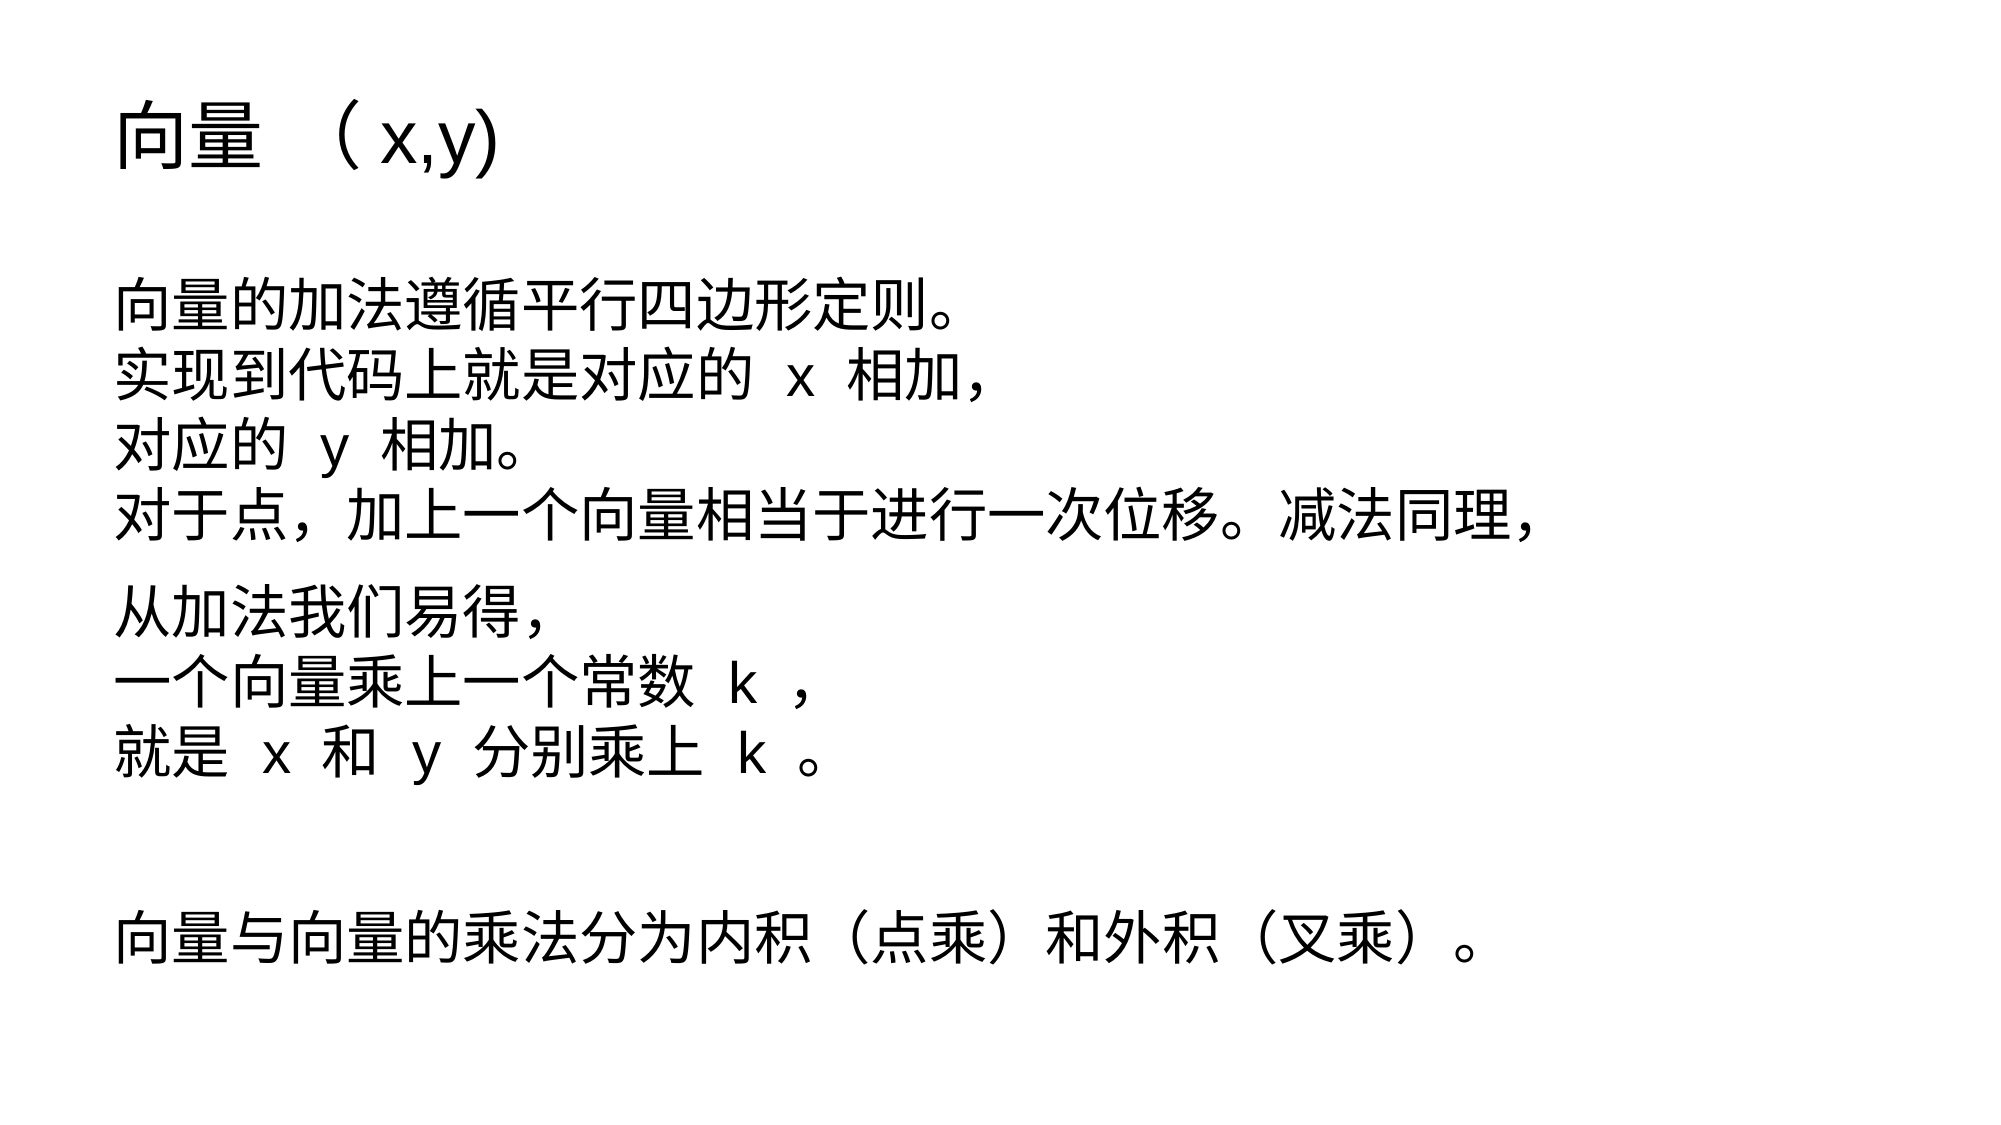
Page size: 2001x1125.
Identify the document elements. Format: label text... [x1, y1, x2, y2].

text_box 向量 （x,y) 向量的加法遵循平行四边形定则。 实现到代码上就是对应的 x 相加， 对应的 y 相加。 对于点，加上一个向量相当于进行一次位移。减法同理， [98, 80, 1875, 556]
text_box 从加法我们易得， 一个向量乘上一个常数 k ， 就是 x 和 y 分别乘上 k 。 [98, 567, 1128, 793]
text_box 向量与向量的乘法分为内积（点乘）和外积（叉乘）。 [98, 893, 1771, 979]
